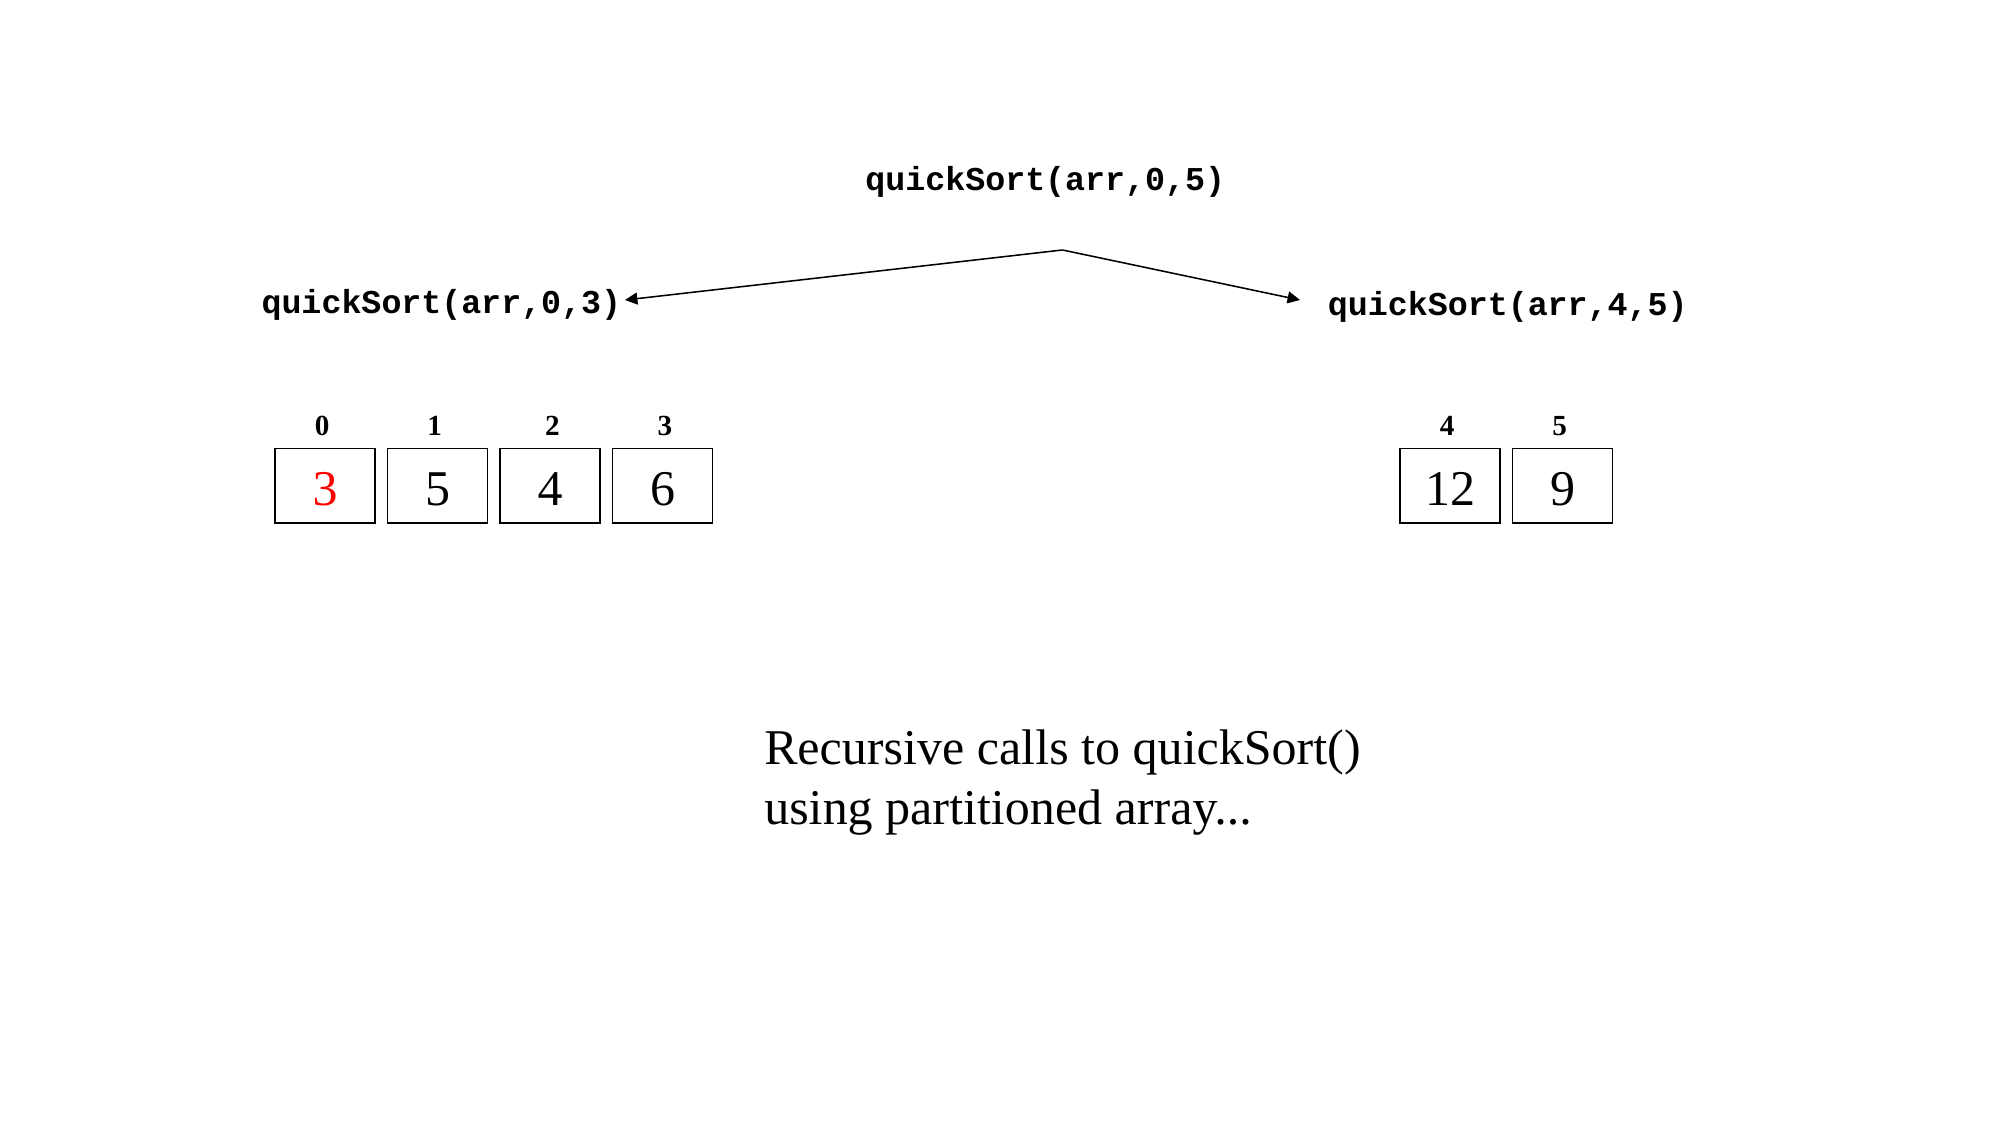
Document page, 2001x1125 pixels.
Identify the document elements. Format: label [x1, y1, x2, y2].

text_box [387, 398, 488, 524]
text_box [747, 706, 1377, 842]
text_box [1313, 274, 1703, 330]
text_box [850, 149, 1241, 205]
text_box [500, 398, 600, 524]
text_box [1512, 398, 1613, 524]
text_box [1400, 398, 1500, 524]
text_box [612, 398, 713, 524]
text_box [275, 398, 375, 524]
text_box [246, 249, 1300, 328]
